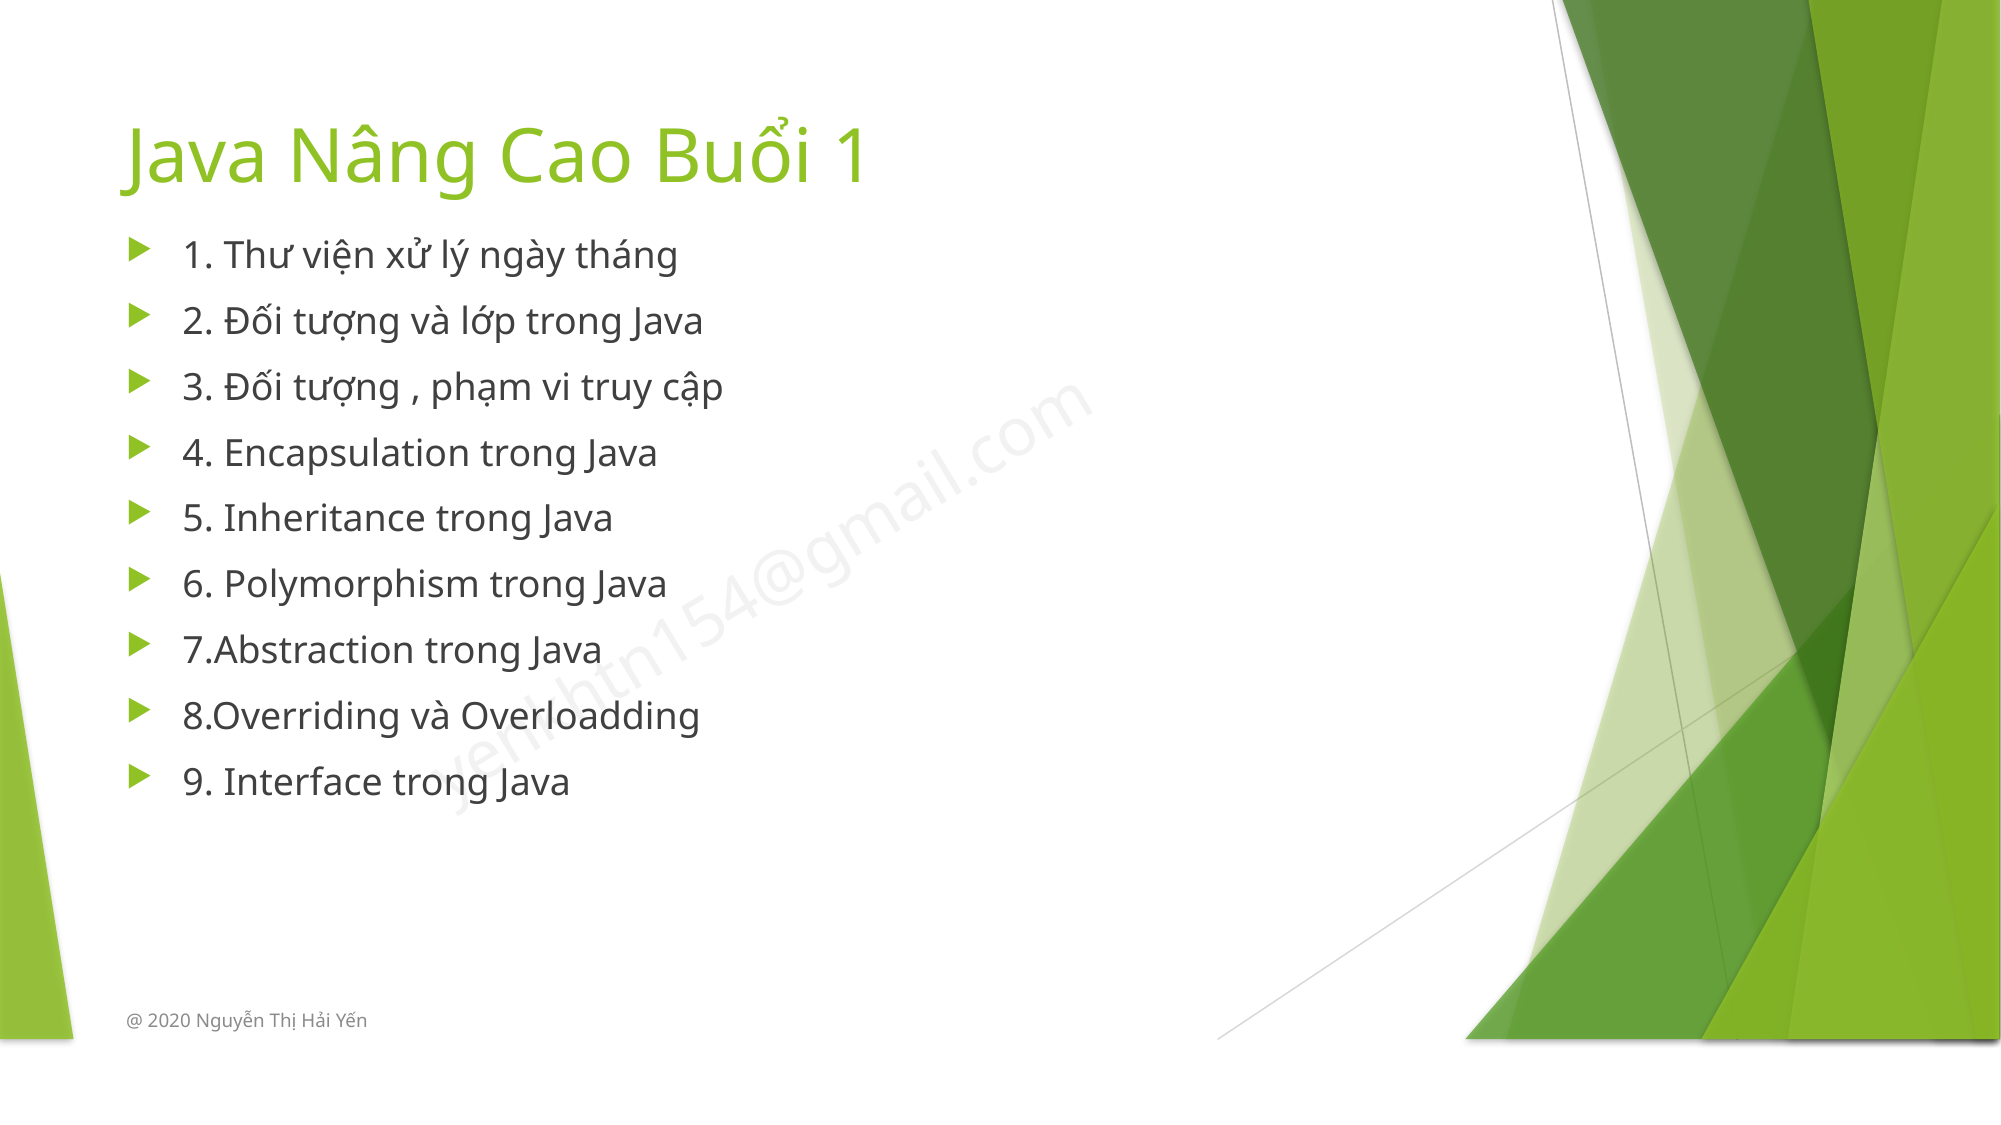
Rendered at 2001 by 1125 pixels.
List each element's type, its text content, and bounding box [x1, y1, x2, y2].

title Java Nâng Cao Buổi 1 [111, 99, 1522, 216]
footer @ 2020 Nguyễn Thị Hải Yến [111, 991, 1145, 1051]
list 1. Thư viện xử lý ngày tháng 2. Đối tượng và lớp trong Java 3. Đối tượng , phạm vi truy cập 4. Encapsulation trong Java 5. Inheritance trong Java 6. Polymorphism trong Java 7.Abstraction trong Java 8.Overriding và Overloadding 9. Interface trong Java [111, 223, 1522, 992]
